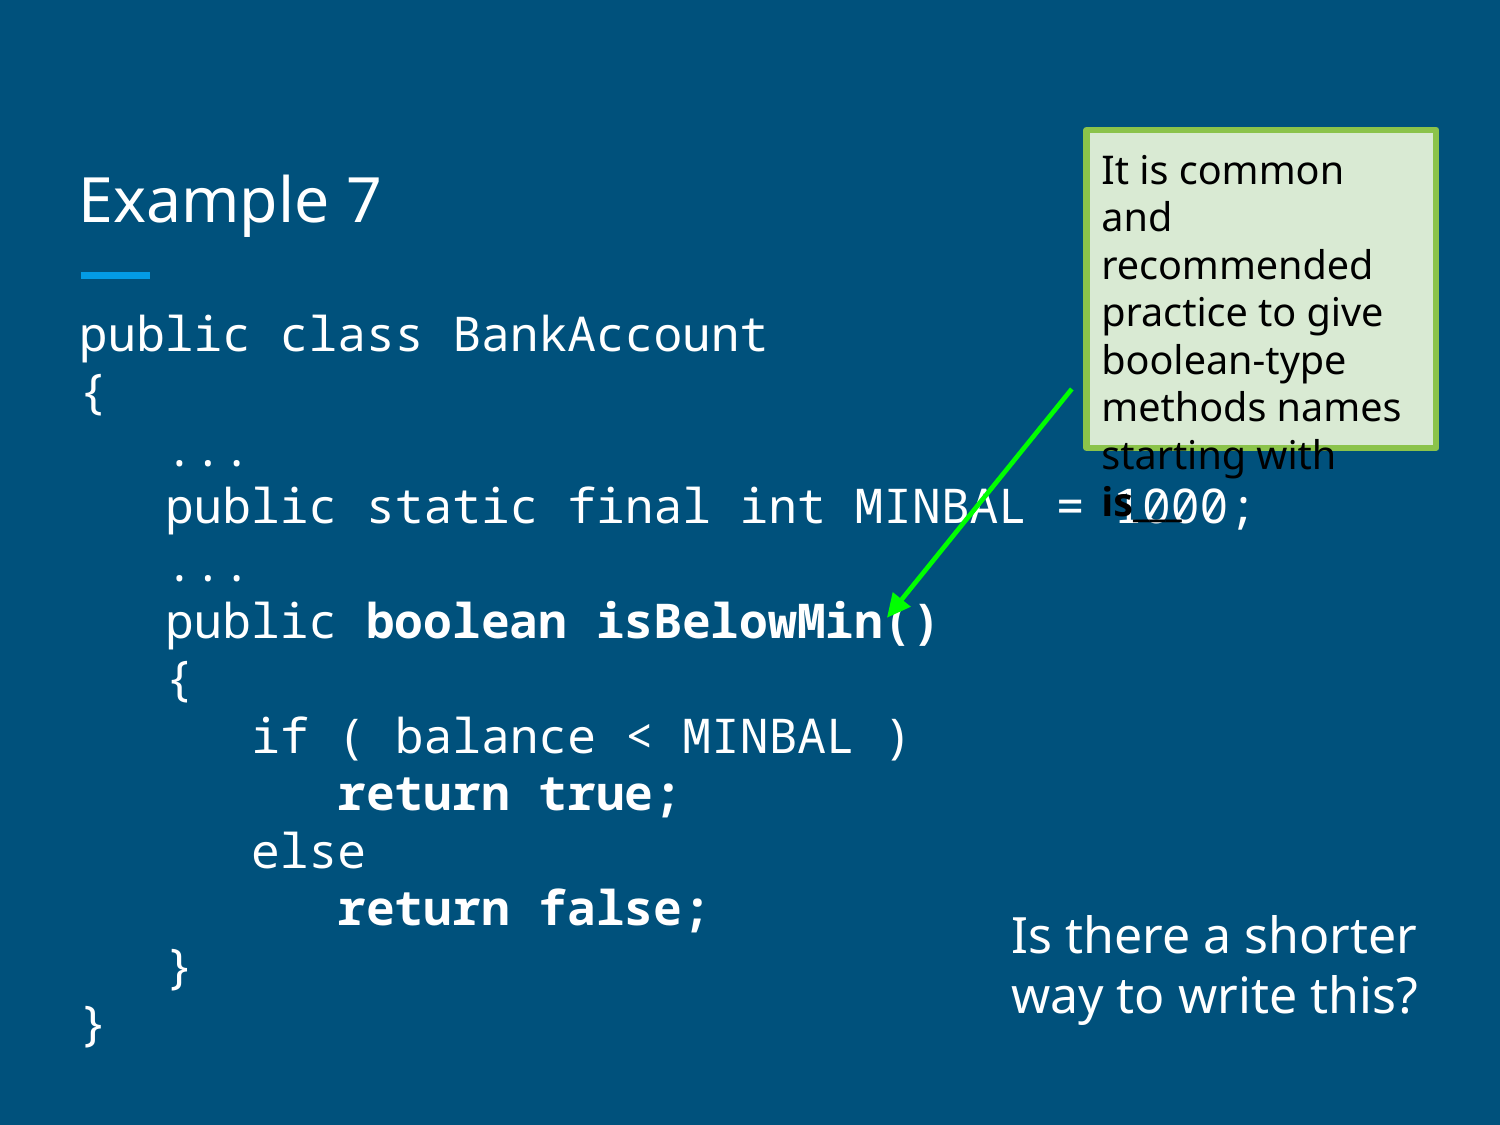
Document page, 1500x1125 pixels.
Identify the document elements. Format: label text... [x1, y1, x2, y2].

title Example 7 [63, 100, 1437, 251]
text_box It is common and recommended practice to give boolean-type methods names starting with is___ [1086, 129, 1437, 448]
list public class BankAccount { ... public static final int MINBAL = 1000; ... public boolean isBelowMin() { if ( balance < MINBAL ) return true; else return false; } } [63, 288, 1437, 1100]
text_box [886, 388, 1072, 618]
text_box Is there a shorter way to write this? [996, 888, 1437, 1039]
